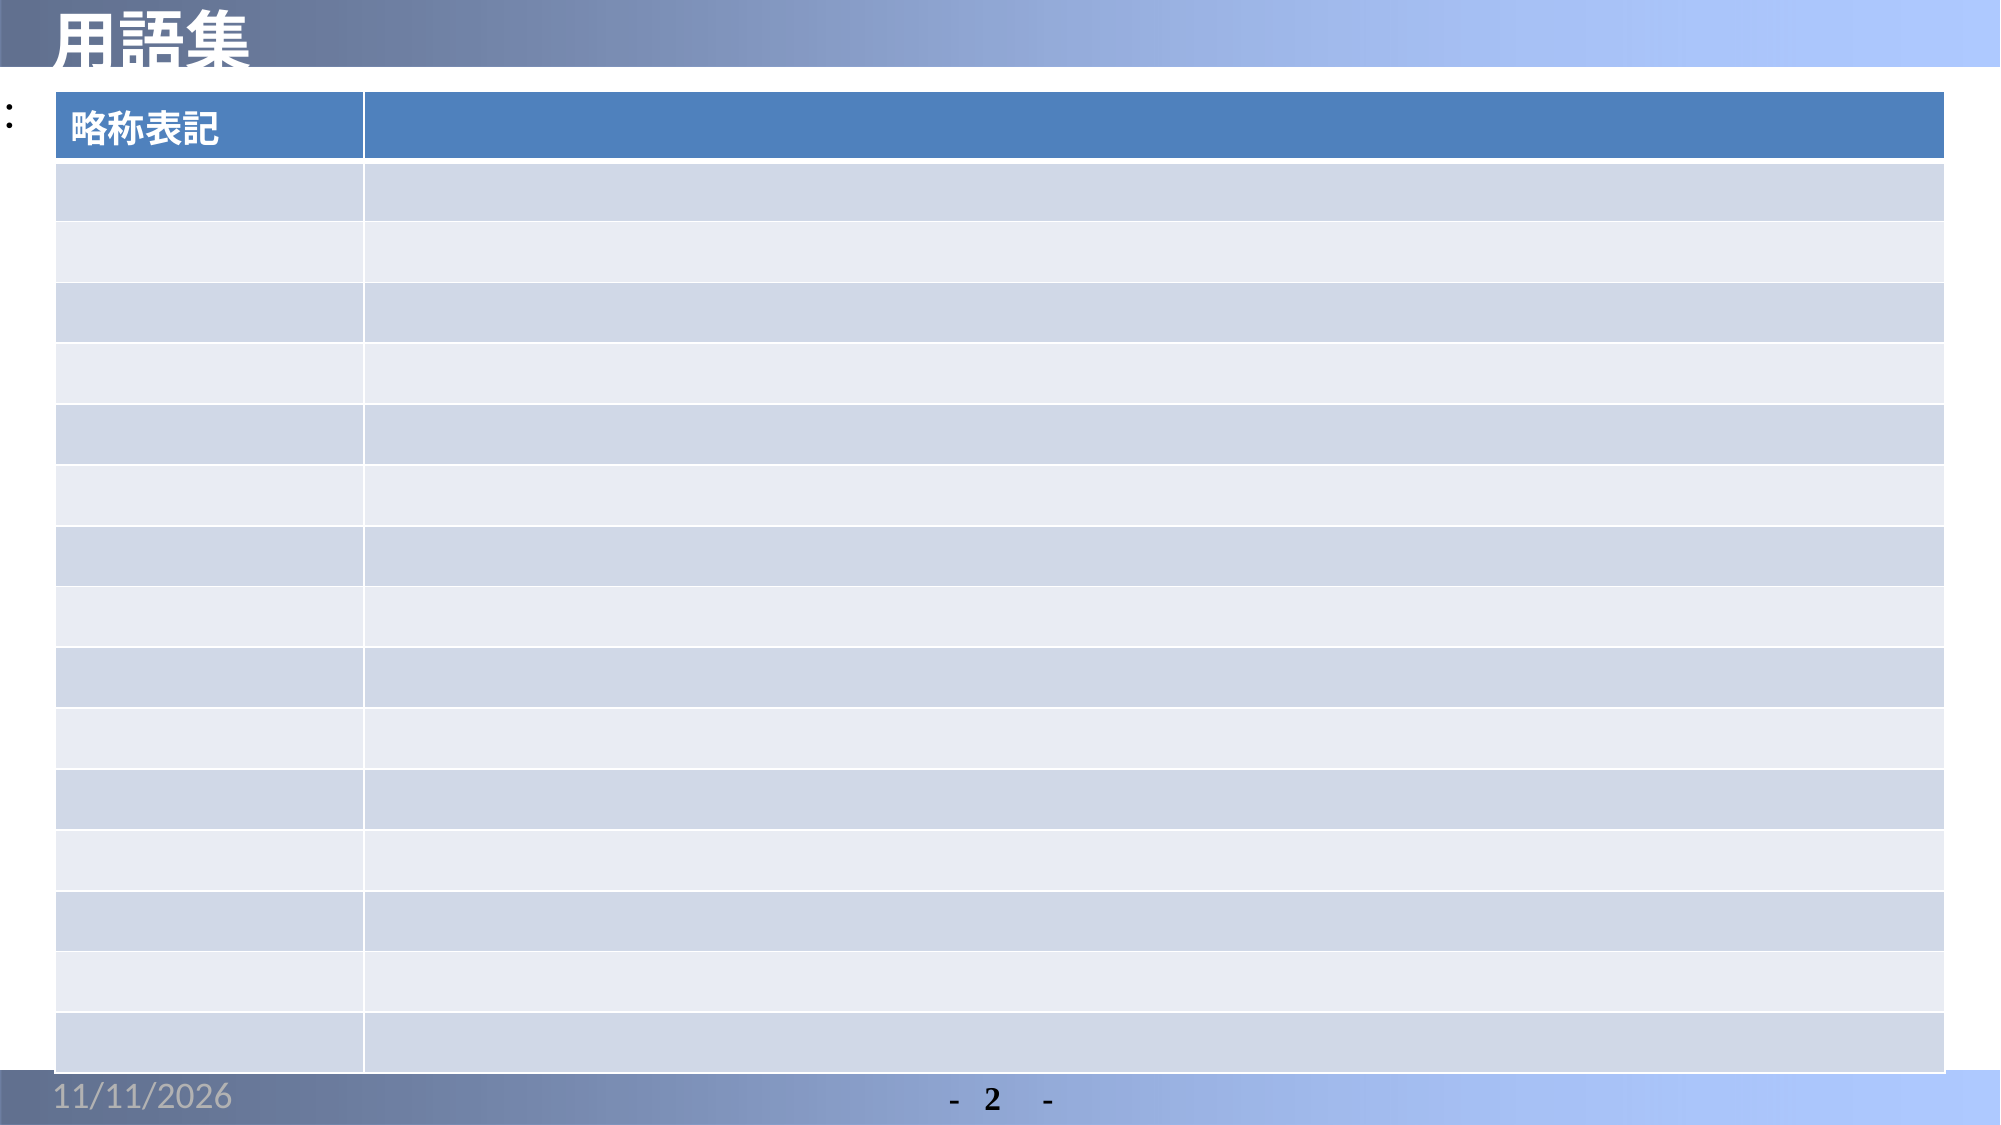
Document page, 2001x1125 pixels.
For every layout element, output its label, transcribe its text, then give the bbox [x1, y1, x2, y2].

list ： [0, 91, 54, 153]
table_cell [56, 587, 363, 646]
table_cell [365, 952, 1944, 1011]
table_cell [56, 831, 363, 890]
table_cell [56, 527, 363, 586]
table_cell [365, 648, 1944, 707]
table_cell [365, 405, 1944, 464]
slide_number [51, 1071, 512, 1117]
table_cell [365, 587, 1944, 646]
table_cell [365, 770, 1944, 829]
slide_number - 2 - [935, 1078, 1065, 1117]
table_cell [56, 164, 363, 221]
table_header 略称表記 [56, 92, 363, 158]
table_cell [365, 527, 1944, 586]
table_cell [56, 770, 363, 829]
table_cell [56, 222, 363, 282]
table_cell [56, 952, 363, 1011]
table_cell [56, 283, 363, 342]
table_cell [56, 344, 363, 403]
table_cell [56, 405, 363, 464]
table_cell [365, 1013, 1944, 1072]
table_cell [365, 709, 1944, 768]
table_cell [56, 892, 363, 951]
table_cell [56, 709, 363, 768]
table_cell [365, 466, 1944, 525]
table_cell [365, 892, 1944, 951]
table_cell [56, 466, 363, 525]
table_header [365, 92, 1944, 158]
table_cell [365, 344, 1944, 403]
table_cell [56, 648, 363, 707]
table_cell [365, 283, 1944, 342]
table_cell [365, 222, 1944, 282]
title 用語集 [51, 0, 1921, 81]
table_cell [56, 1013, 363, 1072]
table_cell [365, 164, 1944, 221]
table_cell [365, 831, 1944, 890]
